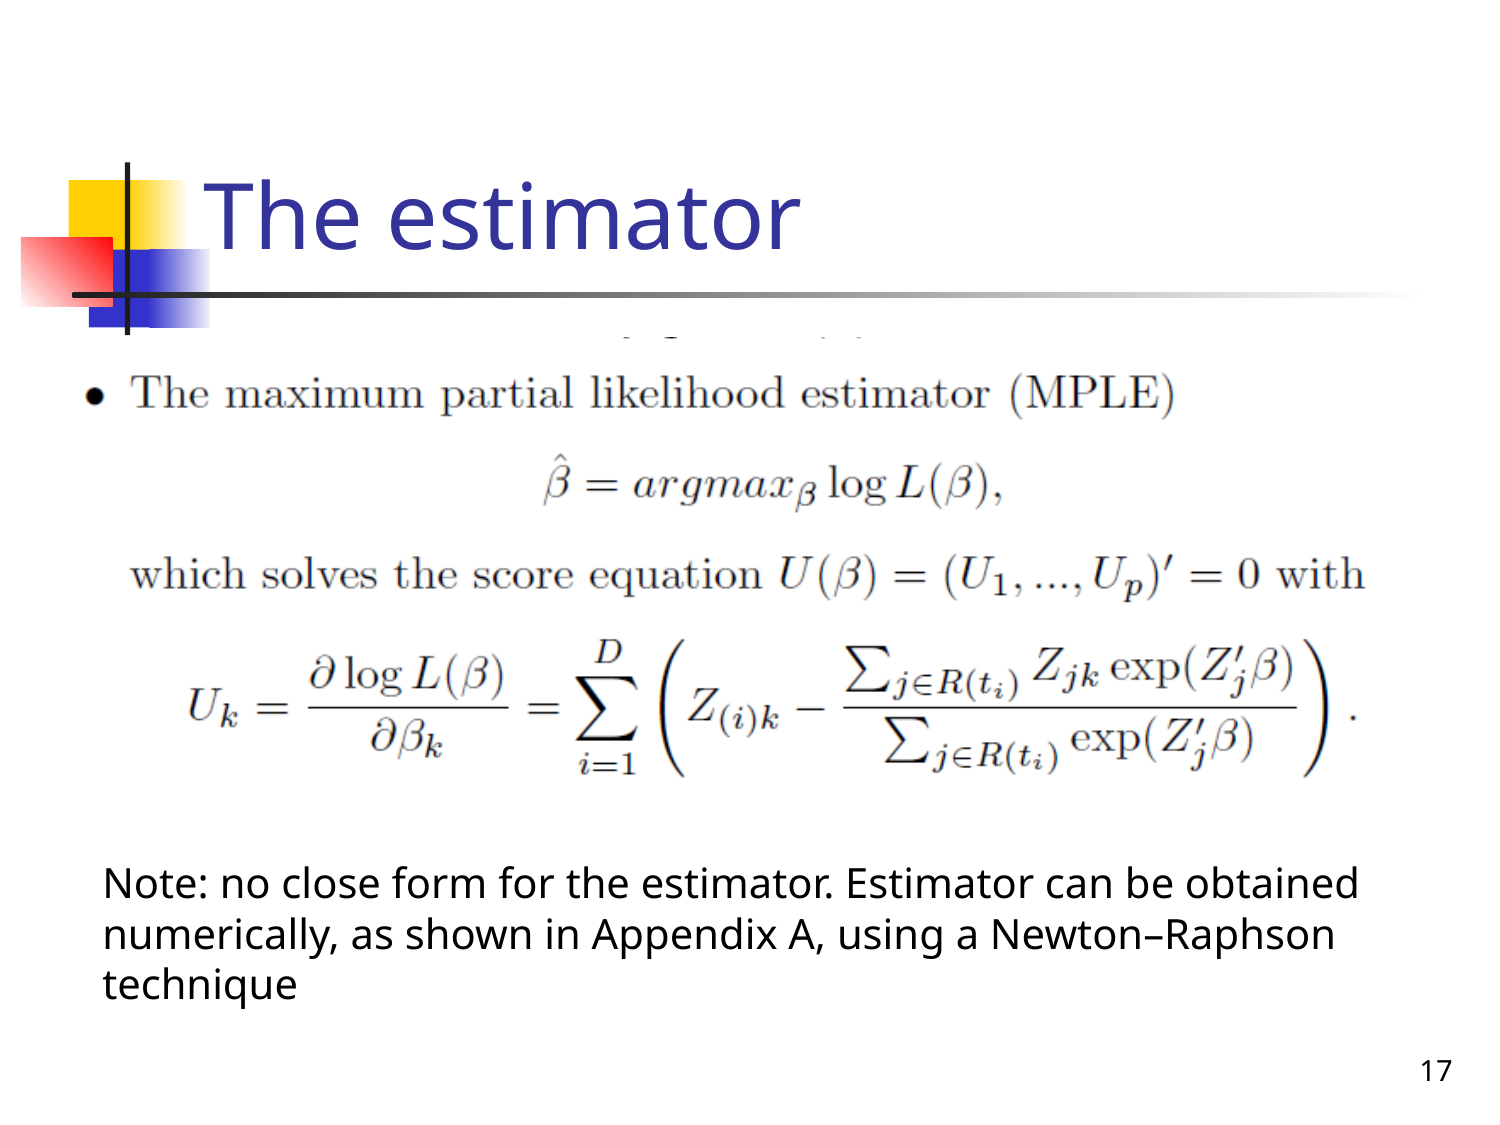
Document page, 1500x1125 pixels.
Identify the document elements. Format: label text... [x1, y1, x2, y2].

text_box Note: no close form for the estimator. Estimator can be obtained numerically, as shown in Appendix A, using a Newton–Raphson technique [87, 849, 1388, 1015]
title The estimator [188, 34, 1468, 276]
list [56, 337, 1443, 788]
slide_number 17 [1154, 1023, 1468, 1100]
